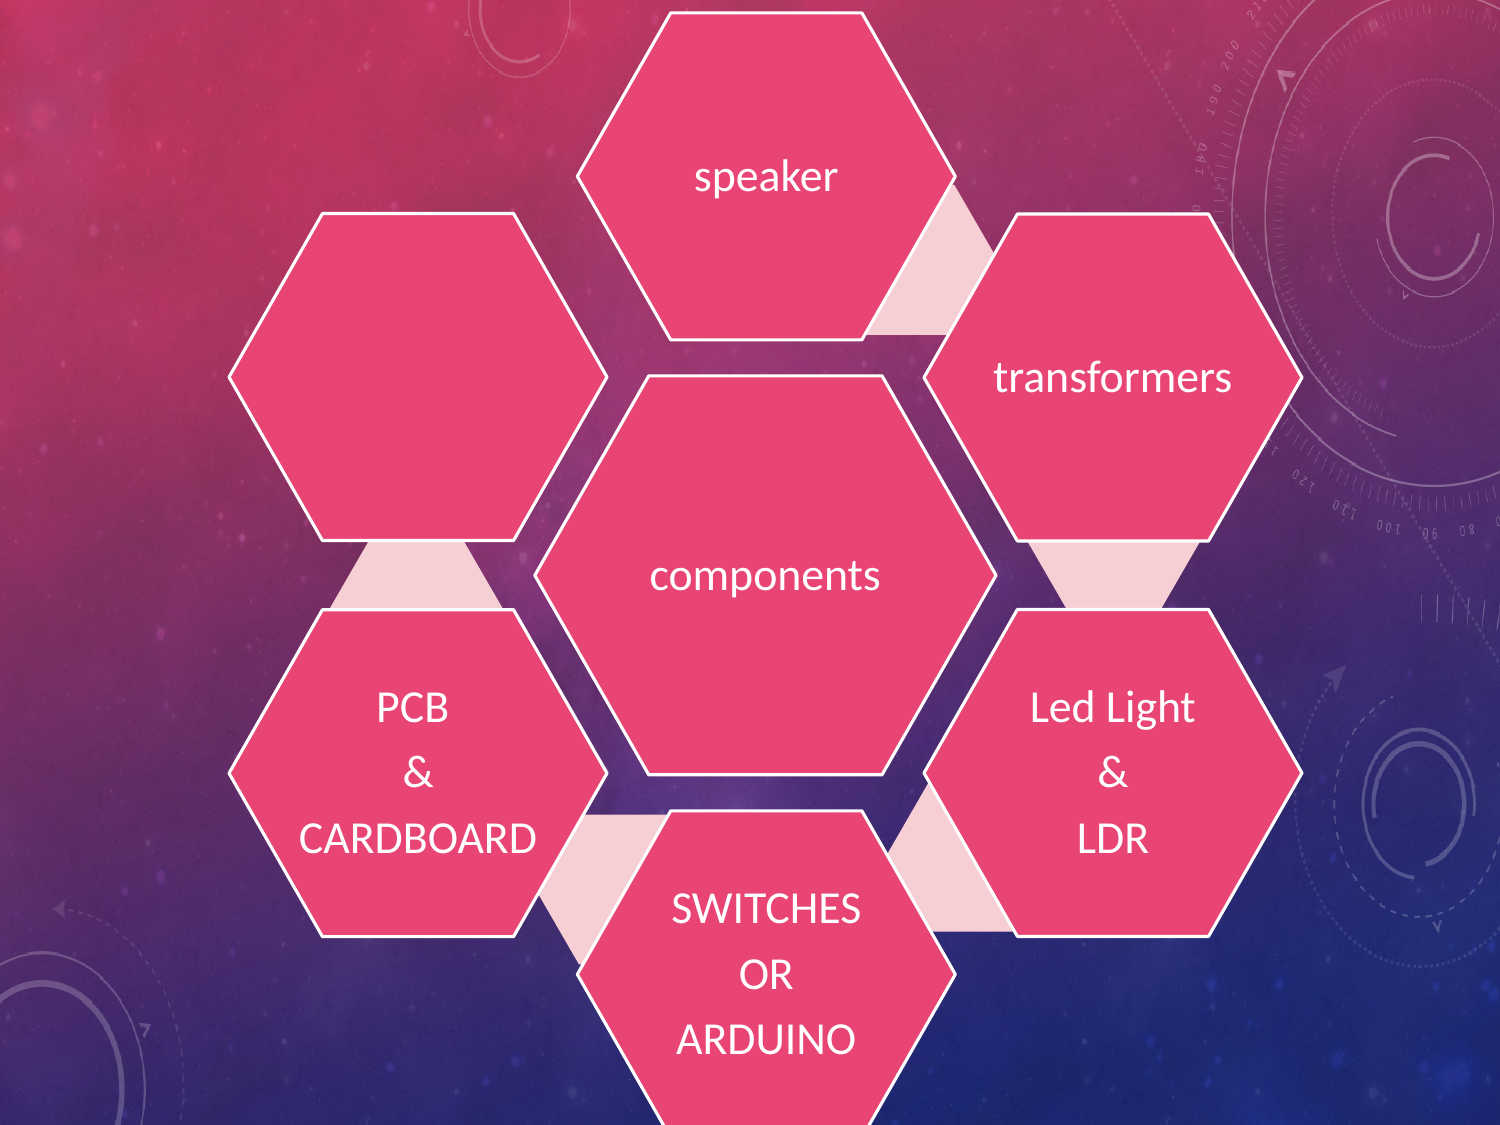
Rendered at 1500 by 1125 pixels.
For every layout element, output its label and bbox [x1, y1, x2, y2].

text_box [15, 12, 1500, 1125]
picture [0, 0, 1500, 1125]
